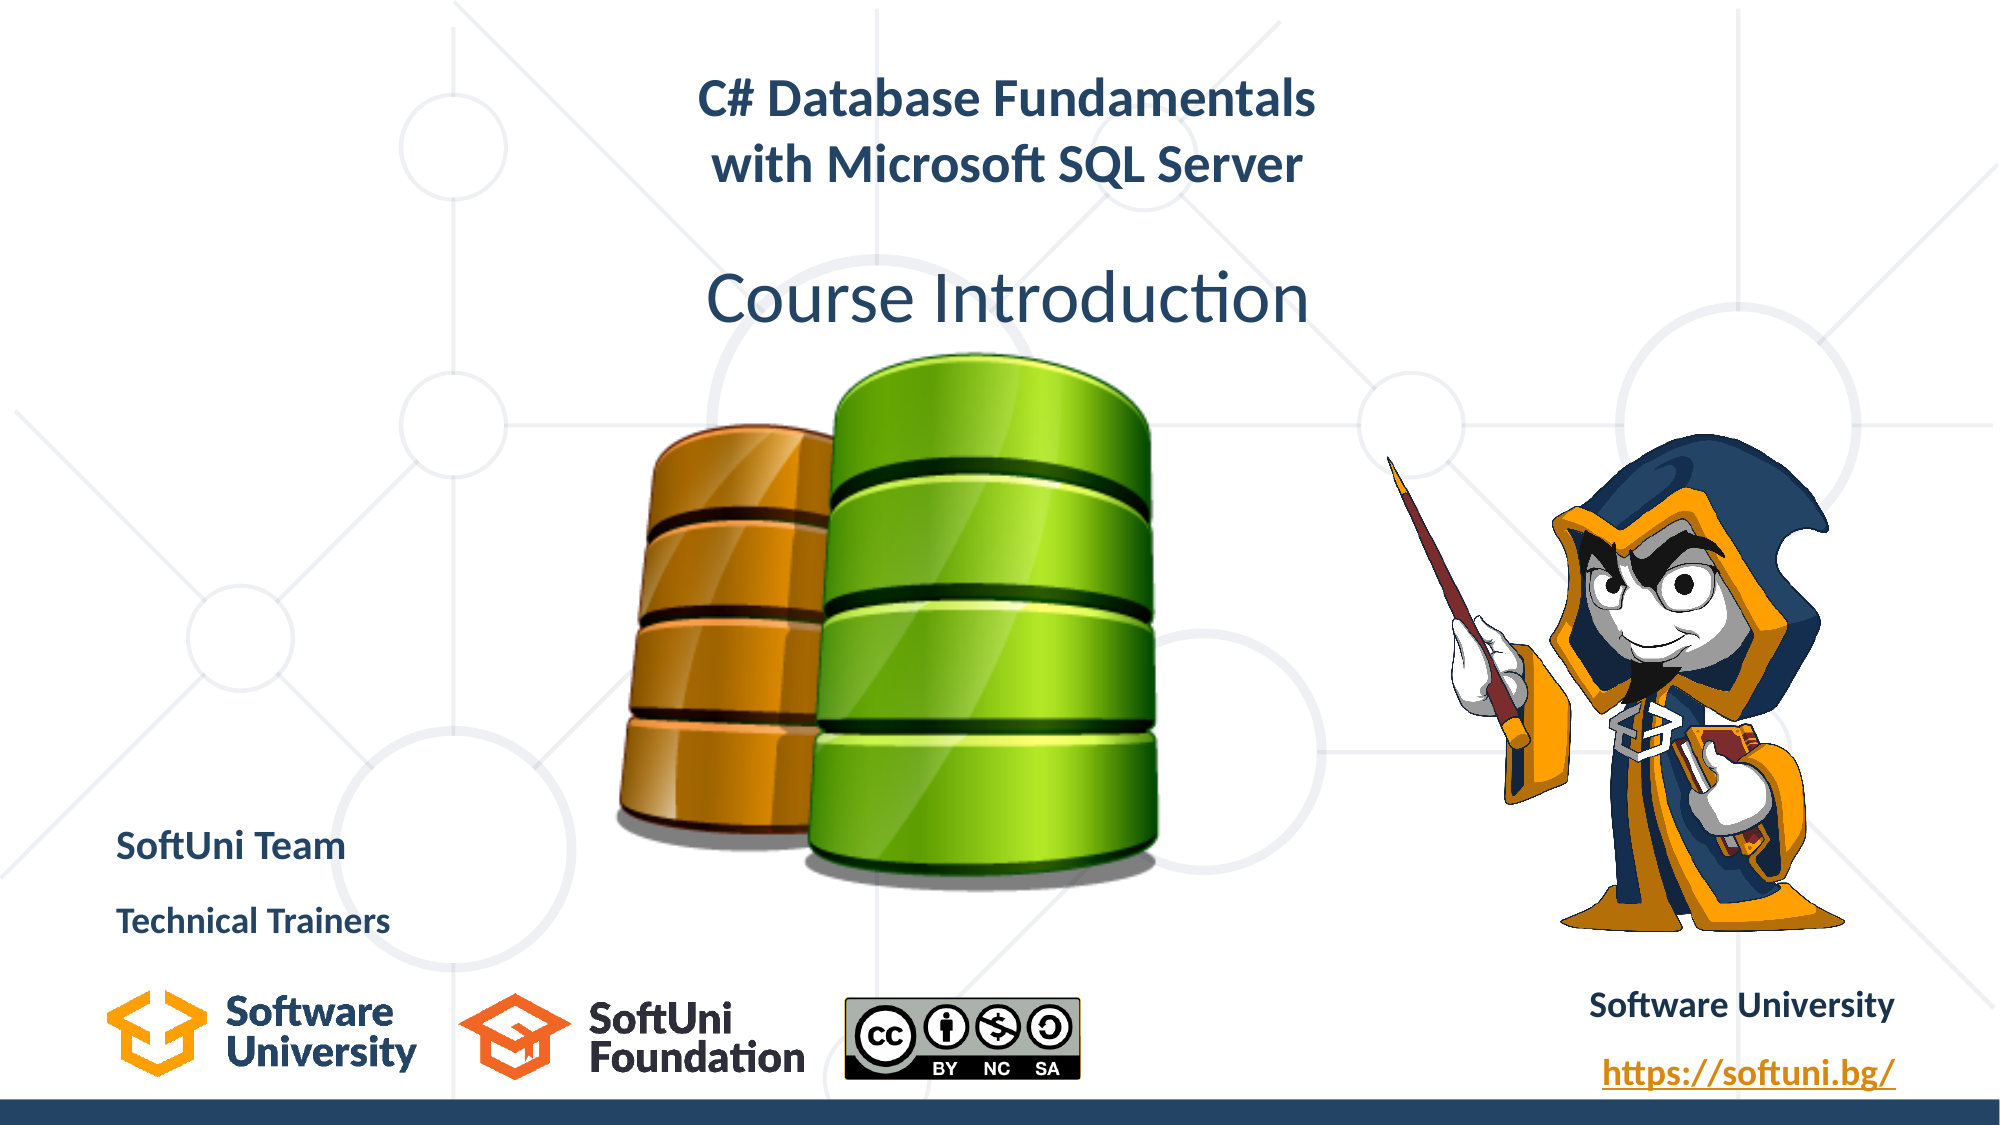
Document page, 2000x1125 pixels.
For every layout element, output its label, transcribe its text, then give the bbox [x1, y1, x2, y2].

list https://softuni.bg/ [1417, 1040, 1902, 1098]
picture [107, 990, 211, 1077]
list SoftUni Team [110, 810, 306, 873]
title C# Database Fundamentals with Microsoft SQL Server [109, 55, 1908, 200]
picture [845, 997, 1081, 1079]
list Software University [1417, 970, 1902, 1034]
picture [311, 330, 1200, 904]
subtitle Course Introduction [109, 237, 1909, 383]
picture [1369, 389, 1890, 953]
picture [221, 990, 417, 1077]
picture [458, 993, 804, 1080]
list Technical Trainers [110, 880, 595, 954]
